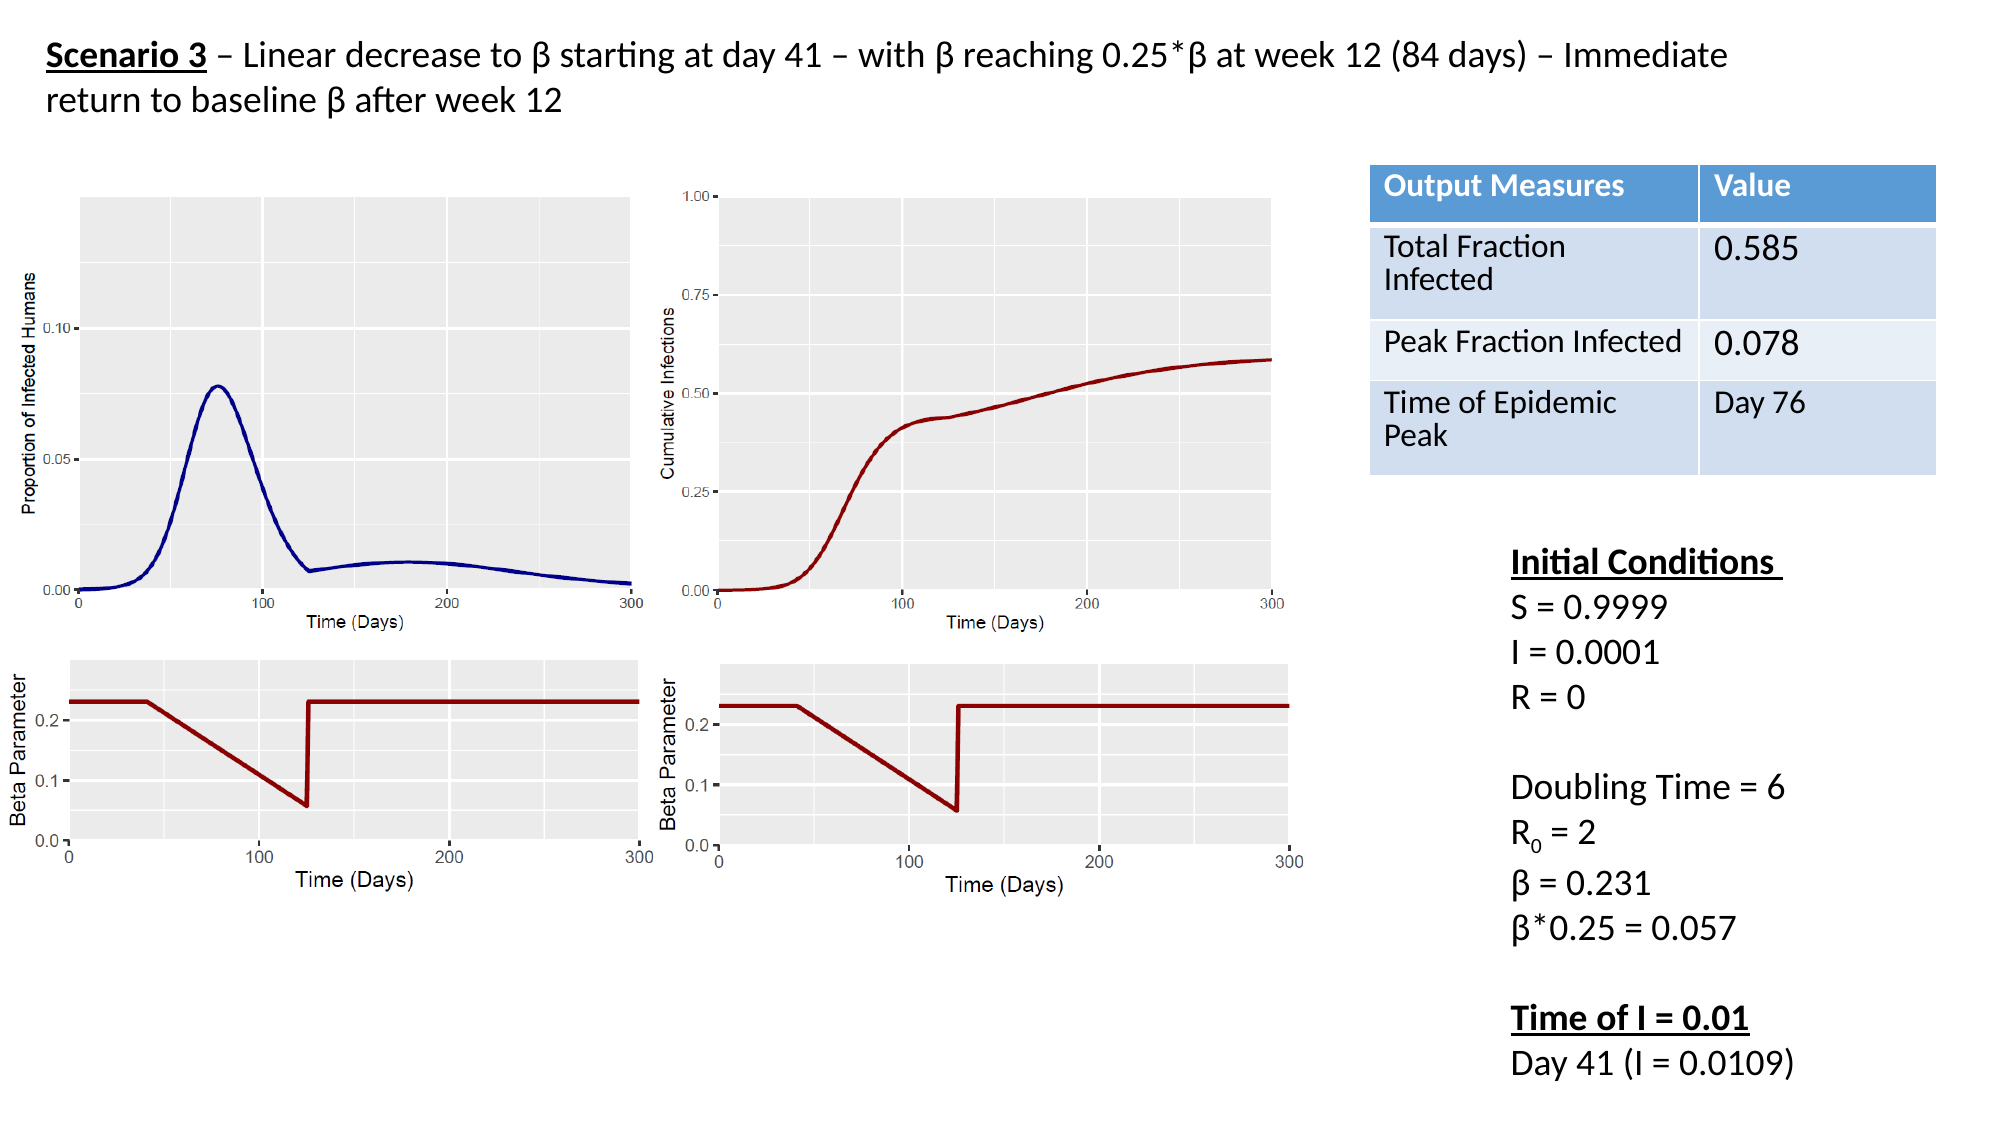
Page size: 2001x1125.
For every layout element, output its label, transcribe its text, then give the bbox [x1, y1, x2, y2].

text_box Initial Conditions S = 0.9999 I = 0.0001 R = 0 Doubling Time = 6 R0 = 2 β = 0.231 β*0.25 = 0.057 Time of I = 0.01 Day 41 (I = 0.0109) [1495, 529, 1811, 1091]
picture [0, 180, 1314, 903]
table_header Output Measures [1370, 165, 1698, 222]
table_cell 0.585 [1700, 228, 1936, 319]
table_cell Day 76 [1700, 381, 1936, 475]
table_cell Total Fraction Infected [1370, 228, 1698, 319]
text_box Scenario 3 – Linear decrease to β starting at day 41 – with β reaching 0.25*β at week 12 (84 days) – Immediate return to baseline β after week 12 [31, 22, 1813, 173]
table_header Value [1700, 165, 1936, 222]
table_cell 0.078 [1700, 321, 1936, 380]
table_cell Time of Epidemic Peak [1370, 381, 1698, 475]
table_cell Peak Fraction Infected [1370, 321, 1698, 380]
